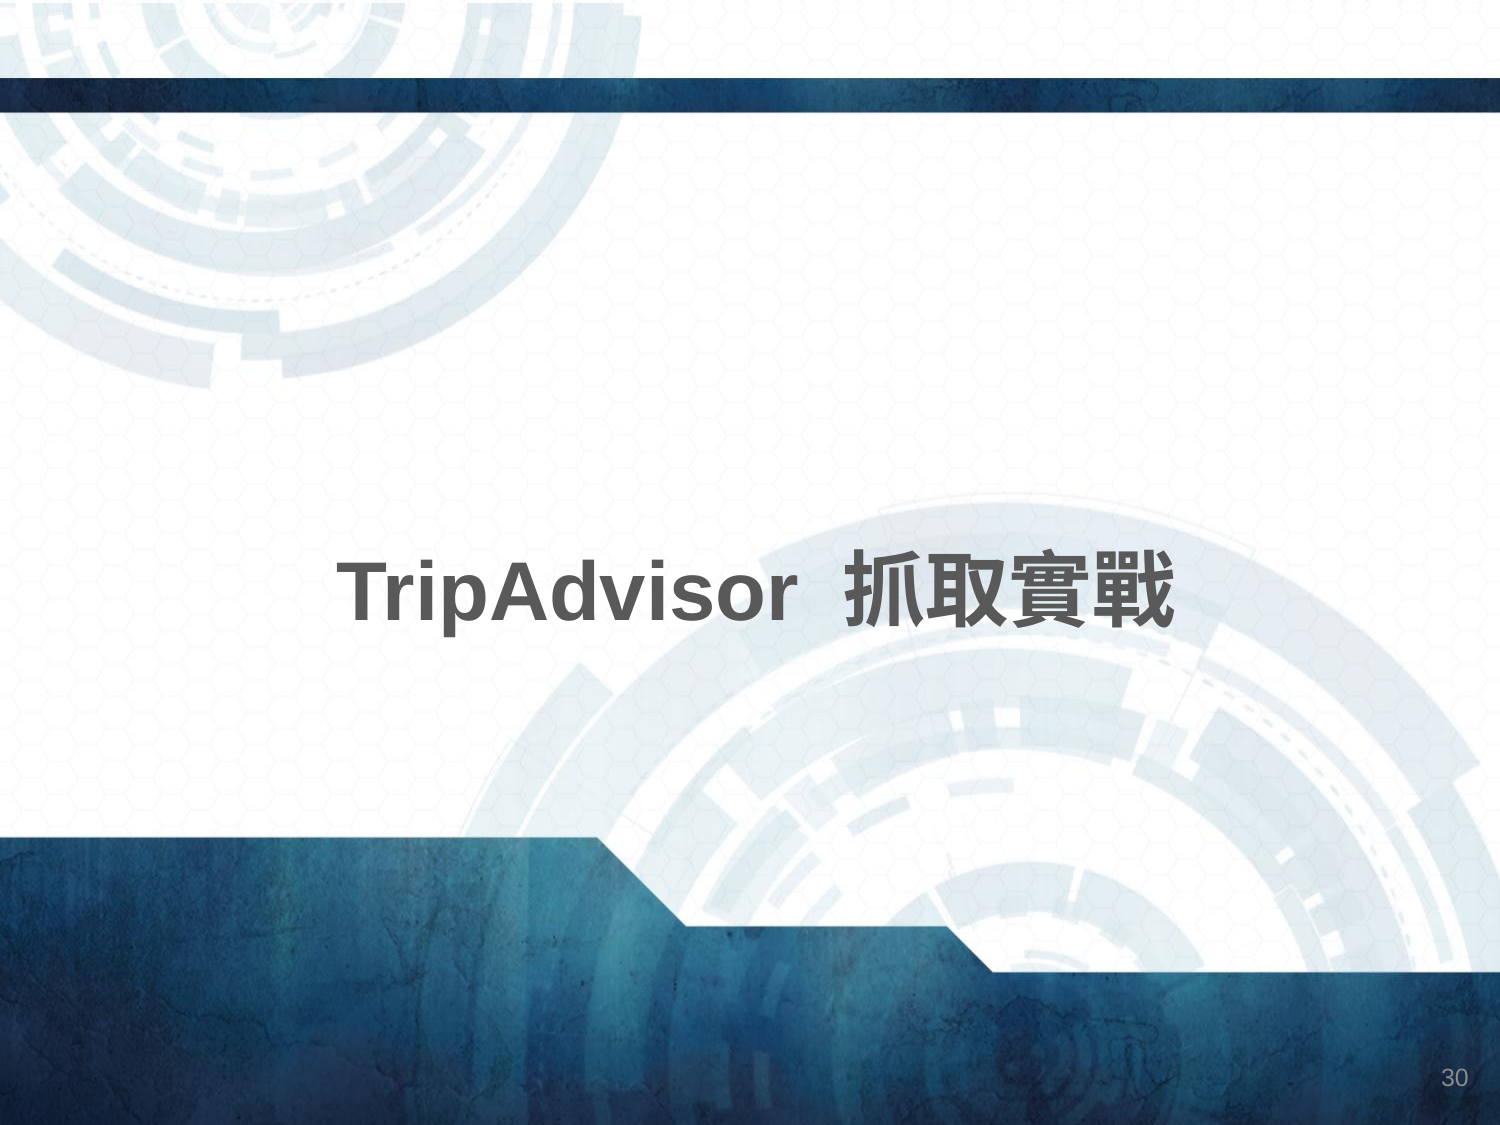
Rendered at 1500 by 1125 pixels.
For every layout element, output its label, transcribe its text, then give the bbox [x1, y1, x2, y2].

slide_number 30 [1134, 1046, 1485, 1107]
picture [0, 0, 1500, 1125]
title TripAdvisor 抓取實戰 [118, 420, 1394, 645]
